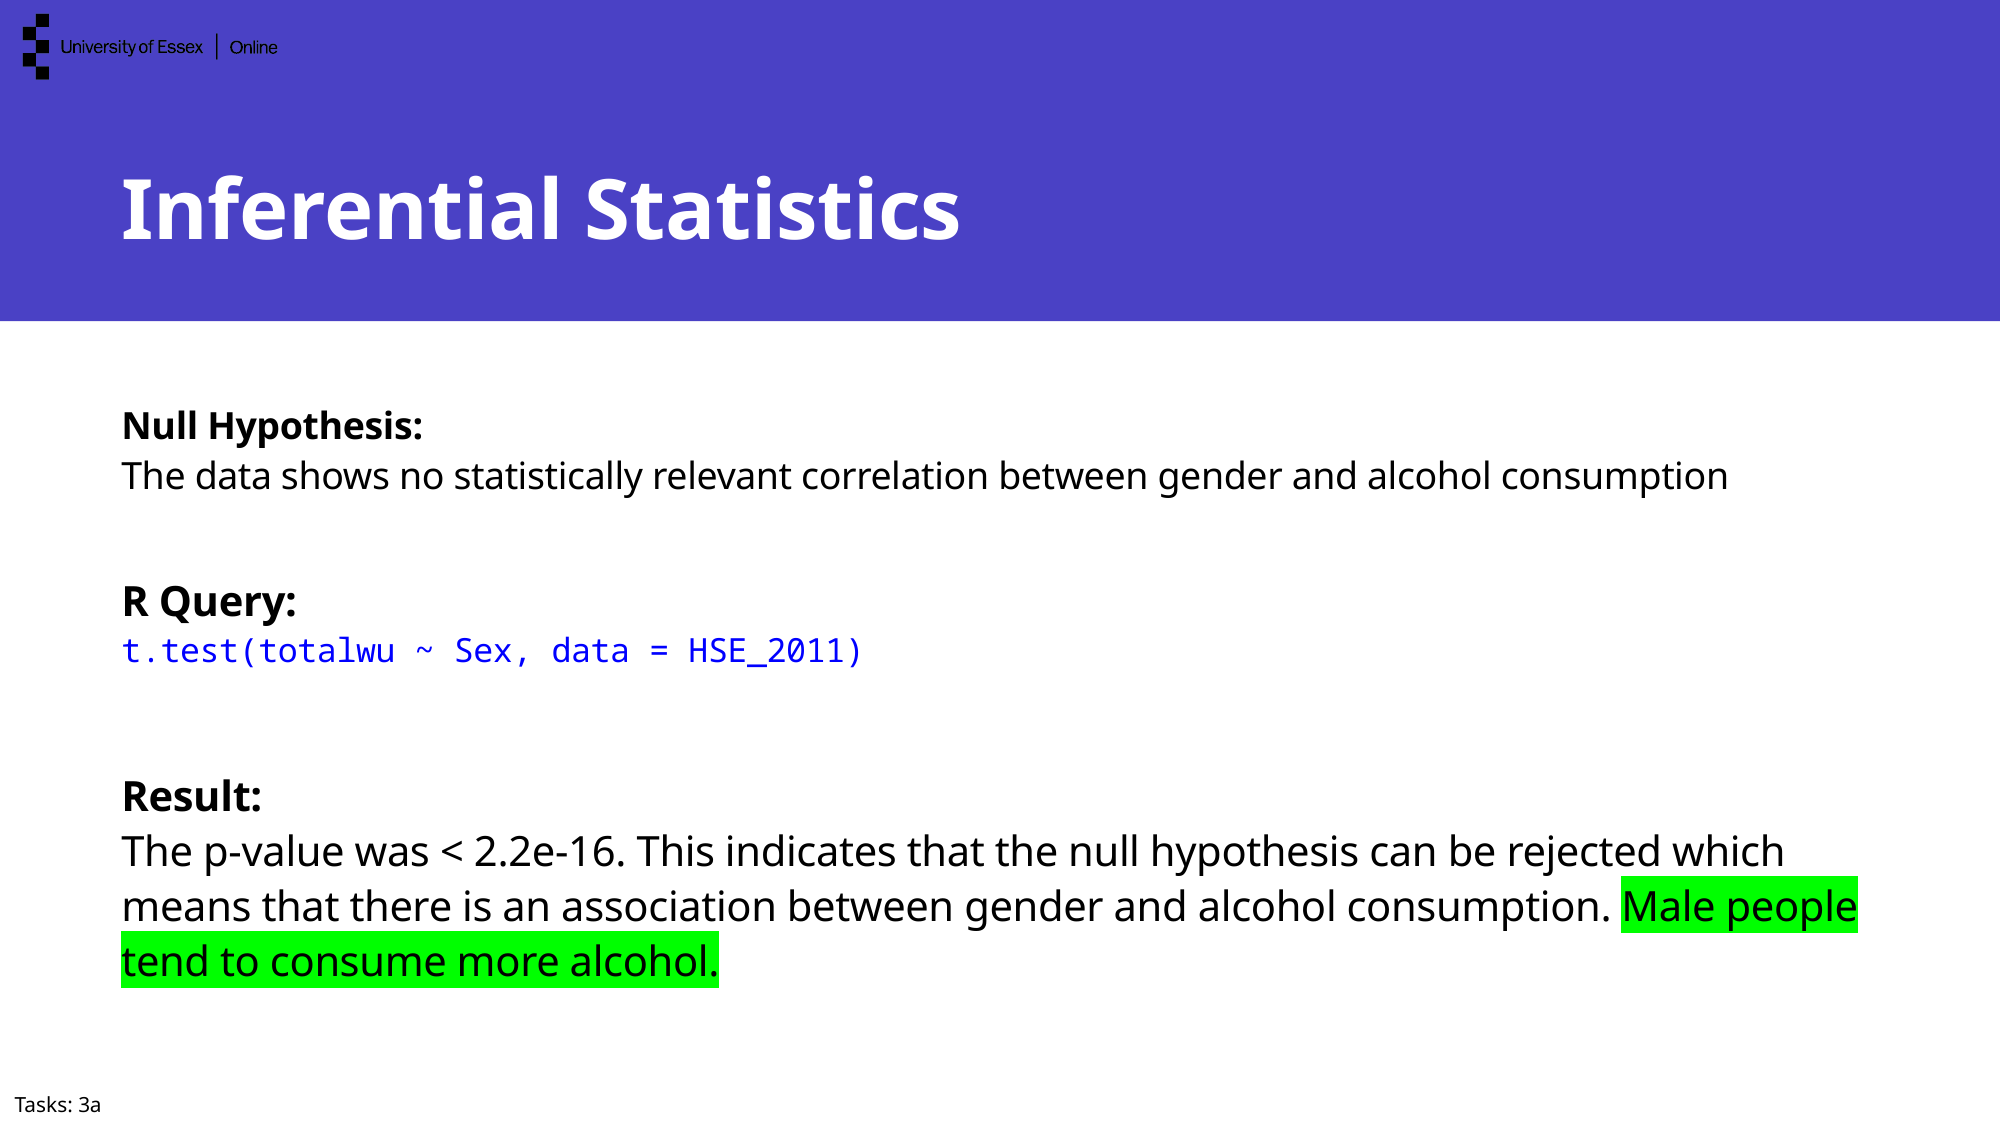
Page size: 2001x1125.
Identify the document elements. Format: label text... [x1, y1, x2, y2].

picture [9, 0, 291, 93]
list Null Hypothesis: The data shows no statistically relevant correlation between gender and alcohol consumption [106, 389, 1875, 507]
text_box Result: The p-value was < 2.2e-16. This indicates that the null hypothesis can be rejected which means that there is an association between gender and alcohol consumption. Male people tend to consume more alcohol. [106, 852, 1875, 1109]
title Inferential Statistics [106, 59, 1875, 264]
text_box R Query: t.test(totalwu ~ Sex, data = HSE_2011) [106, 562, 1875, 852]
text_box Tasks: 3a [0, 1084, 117, 1125]
